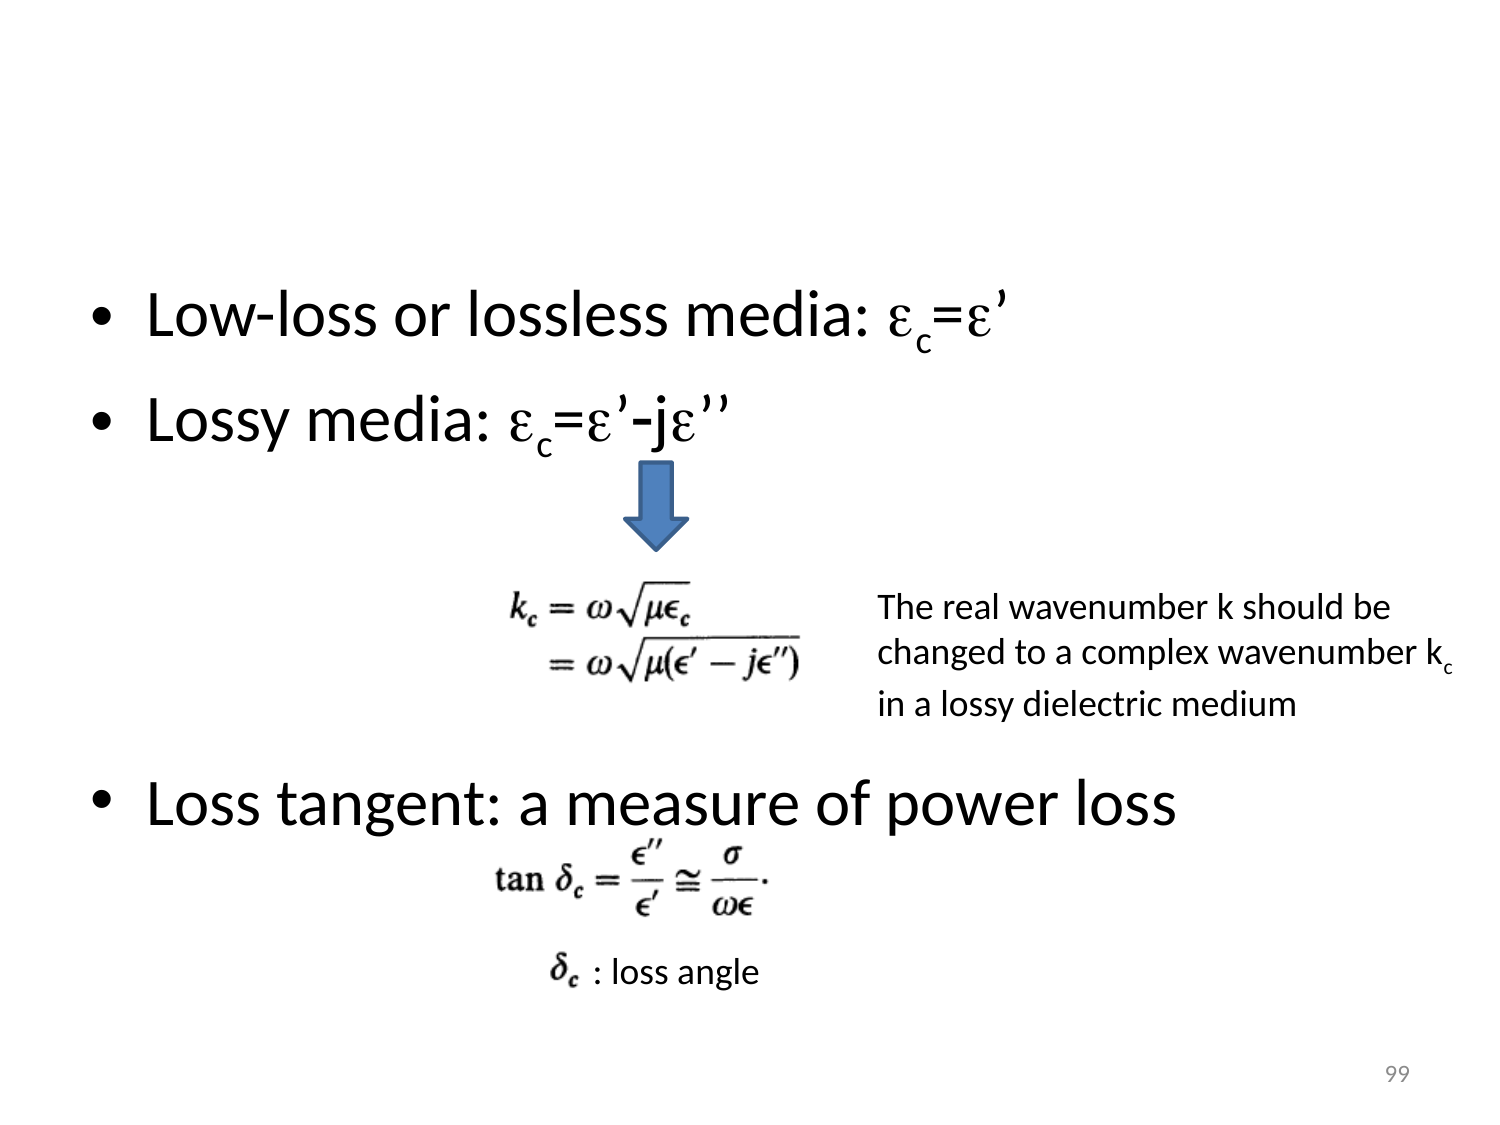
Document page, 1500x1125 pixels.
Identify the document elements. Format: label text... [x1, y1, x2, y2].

text_box The real wavenumber k should be changed to a complex wavenumber kc in a lossy dielectric medium [862, 574, 1488, 731]
text_box : loss angle [590, 939, 776, 1000]
slide_number 99 [1074, 1042, 1425, 1103]
picture [549, 936, 588, 996]
list Low-loss or lossless media: c=’ Lossy media: c=’j’’ Loss tangent: a measure of power loss [75, 262, 1425, 1005]
picture [504, 574, 809, 688]
text_box [622, 460, 690, 553]
picture [490, 829, 776, 926]
